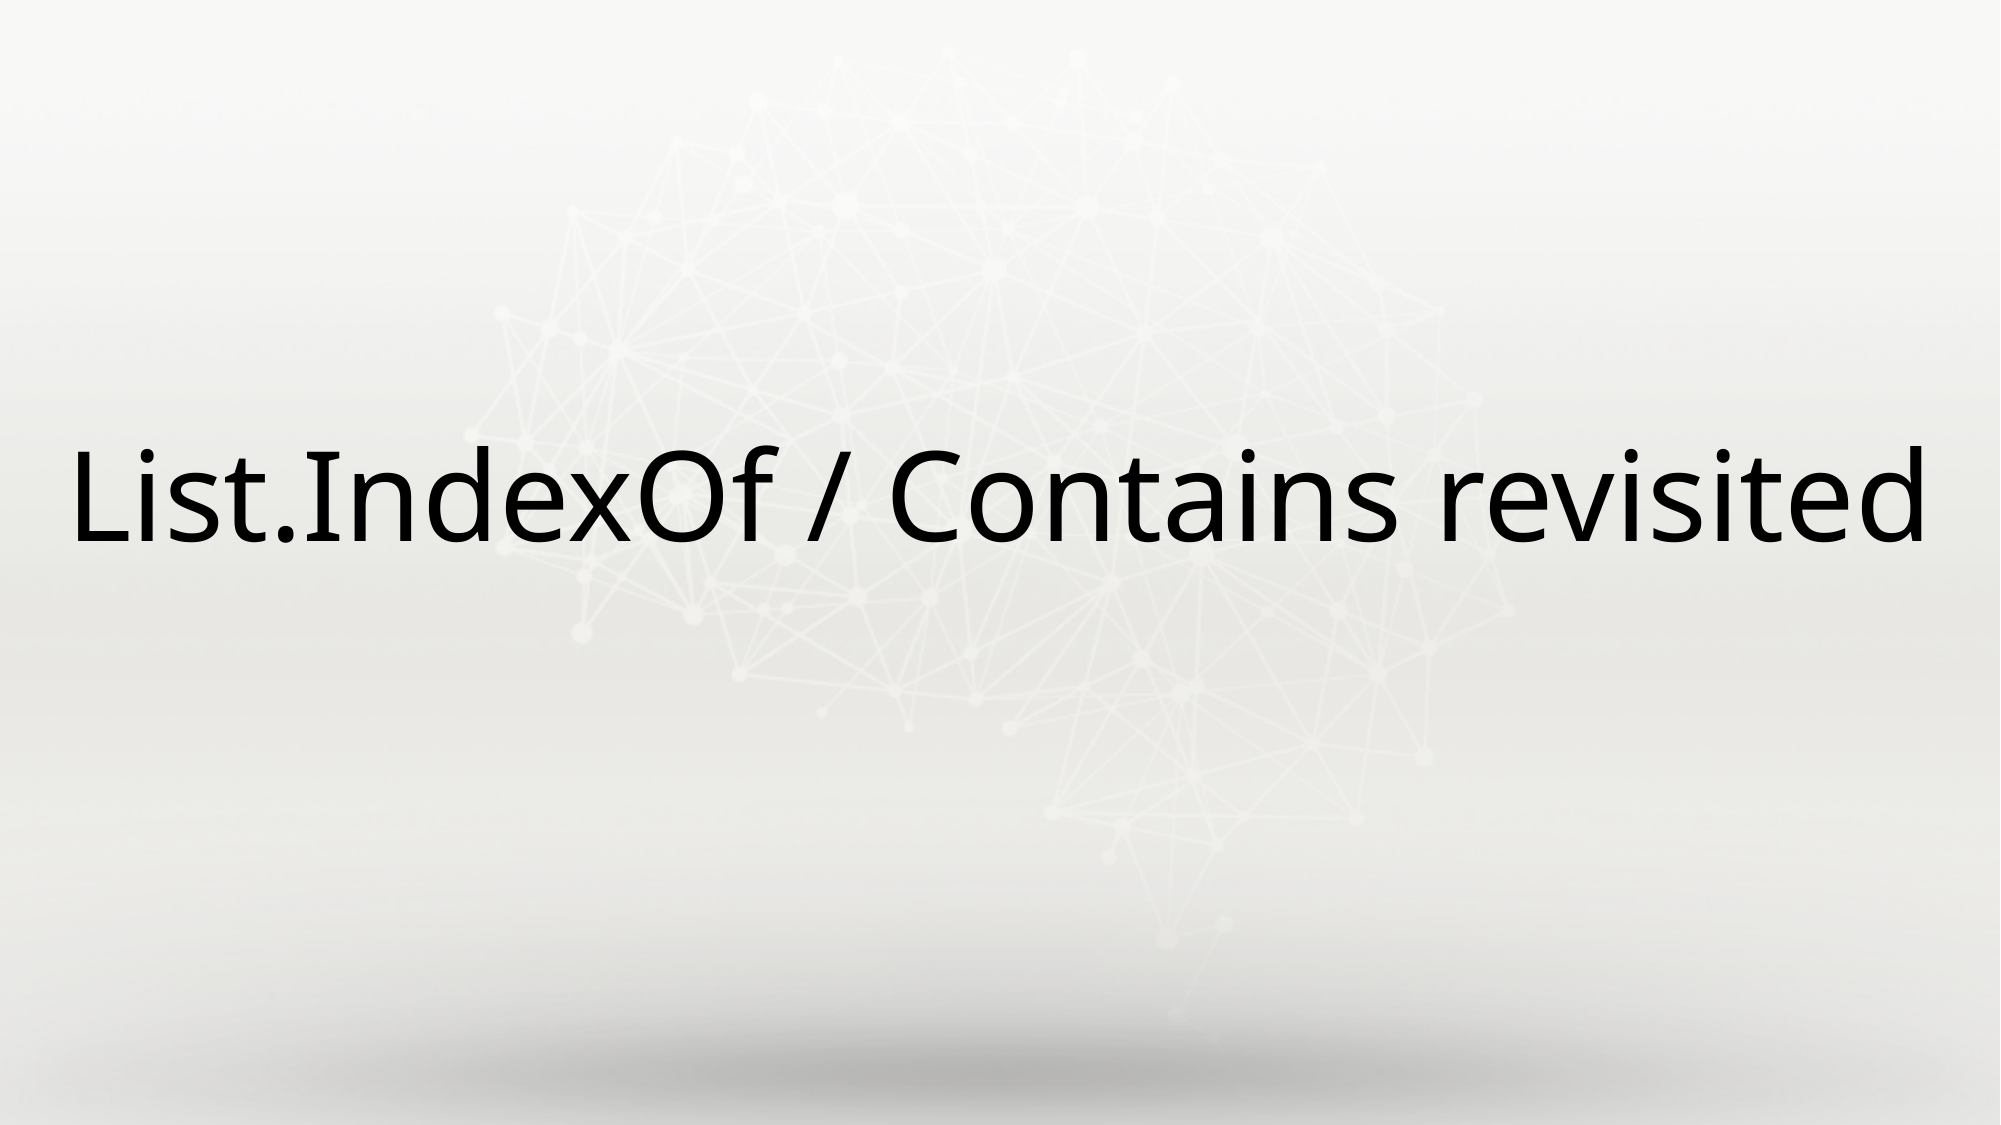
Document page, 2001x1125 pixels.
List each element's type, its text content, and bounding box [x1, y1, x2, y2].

title List.IndexOf / Contains revisited [0, 184, 2000, 576]
